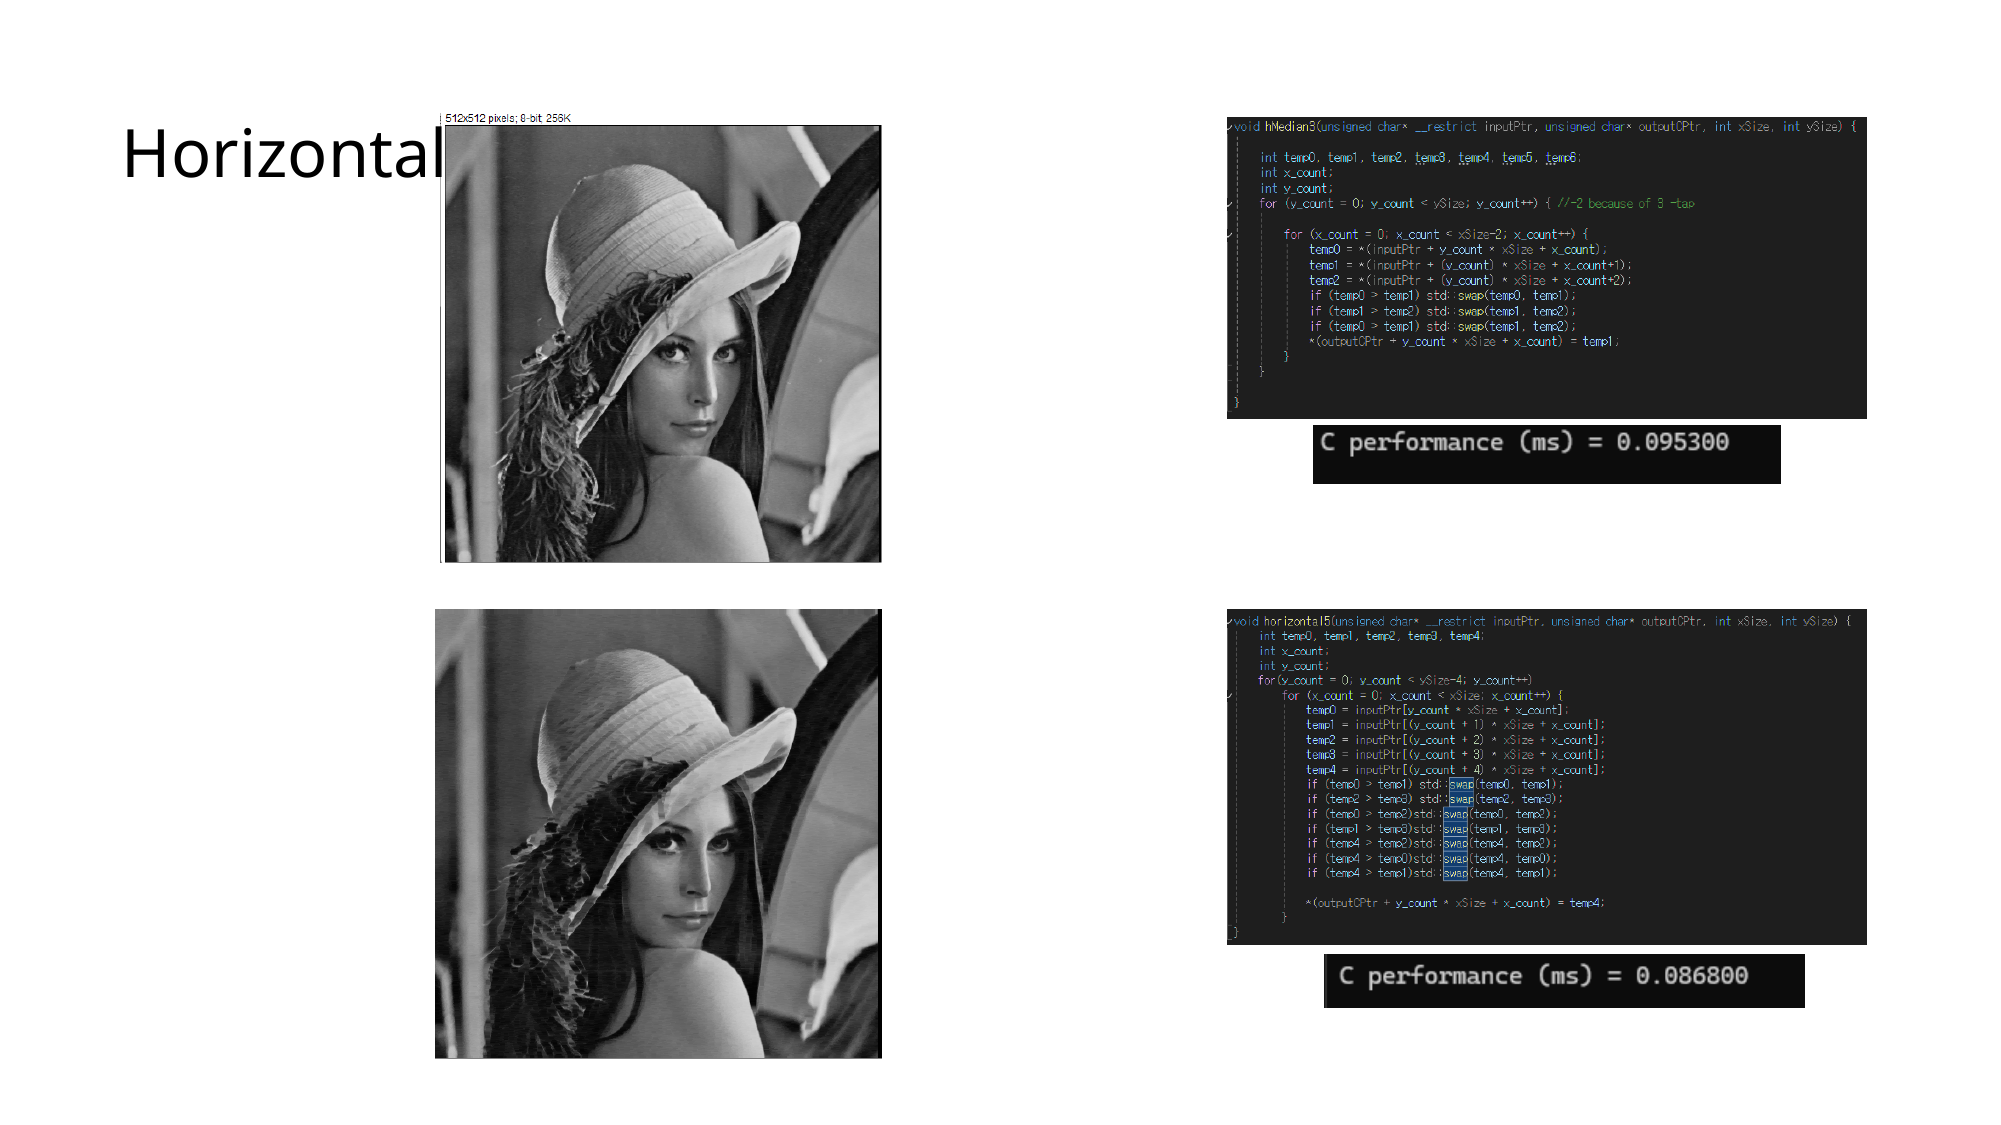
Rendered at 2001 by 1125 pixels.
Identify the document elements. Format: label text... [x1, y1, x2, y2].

picture [440, 113, 882, 563]
picture [1323, 953, 1805, 1008]
picture [1226, 609, 1868, 945]
picture [1312, 424, 1782, 484]
picture [1226, 117, 1868, 420]
text_box Horizontal [107, 103, 765, 199]
picture [435, 609, 882, 1059]
